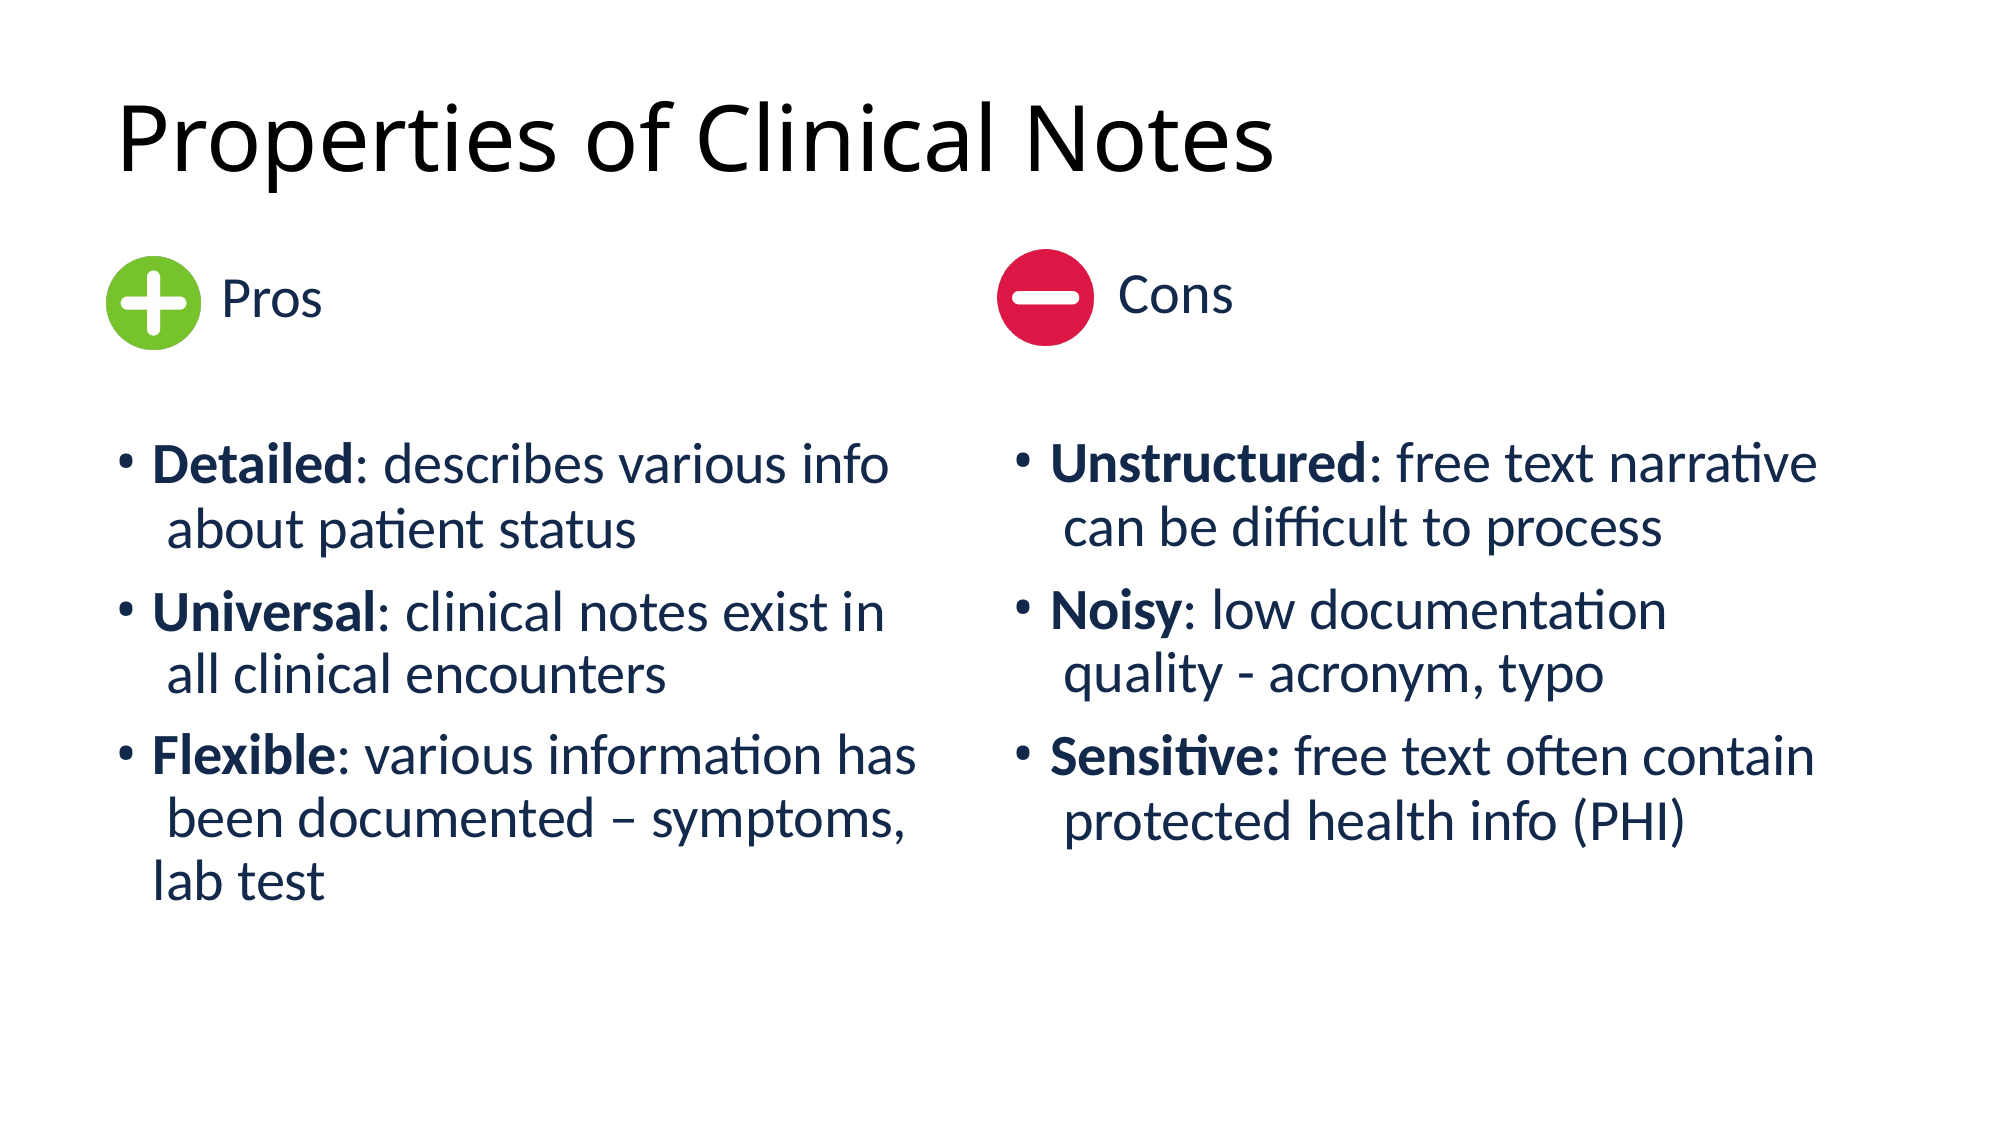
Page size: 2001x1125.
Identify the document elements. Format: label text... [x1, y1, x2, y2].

text_box Cons [1116, 253, 1237, 326]
title Properties of Clinical Notes [113, 77, 1763, 268]
text_box Pros Detailed: describes various info about patient status Universal: clinical notes exist in all clinical encounters Flexible: various information has been documented – symptoms, lab test [113, 359, 929, 914]
text_box Unstructured: free text narrative can be difficult to process Noisy: low documentation quality - acronym, typo Sensitive: free text often contain protected health info (PHI) [1010, 420, 1829, 852]
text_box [105, 249, 1094, 351]
